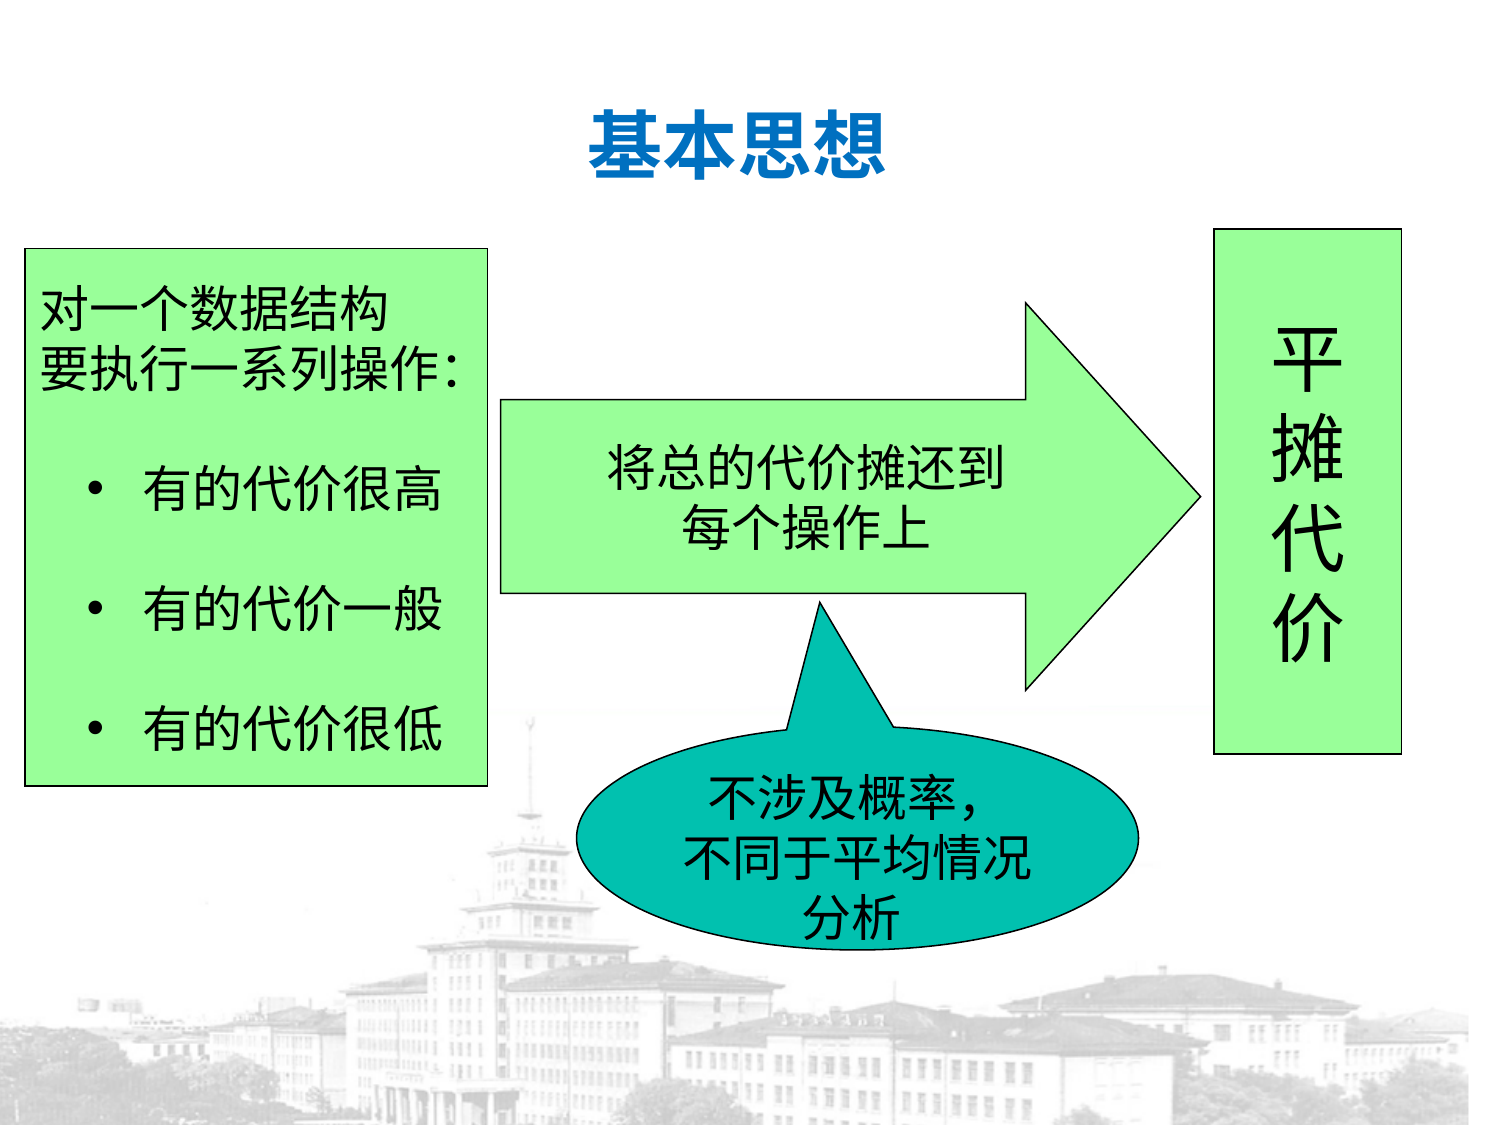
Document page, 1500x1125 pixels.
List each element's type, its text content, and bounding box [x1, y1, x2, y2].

picture [0, 529, 1500, 1125]
title 基本思想 [62, 49, 1413, 238]
text_box 不涉及概率， 不同于平均情况分析 [576, 602, 1139, 950]
text_box 平 摊 代 价 [1213, 238, 1402, 754]
text_box 将总的代价摊还到 每个操作上 [500, 302, 1201, 691]
text_box 对一个数据结构 要执行一系列操作： 有的代价很高 有的代价一般 有的代价很低 [24, 248, 488, 786]
